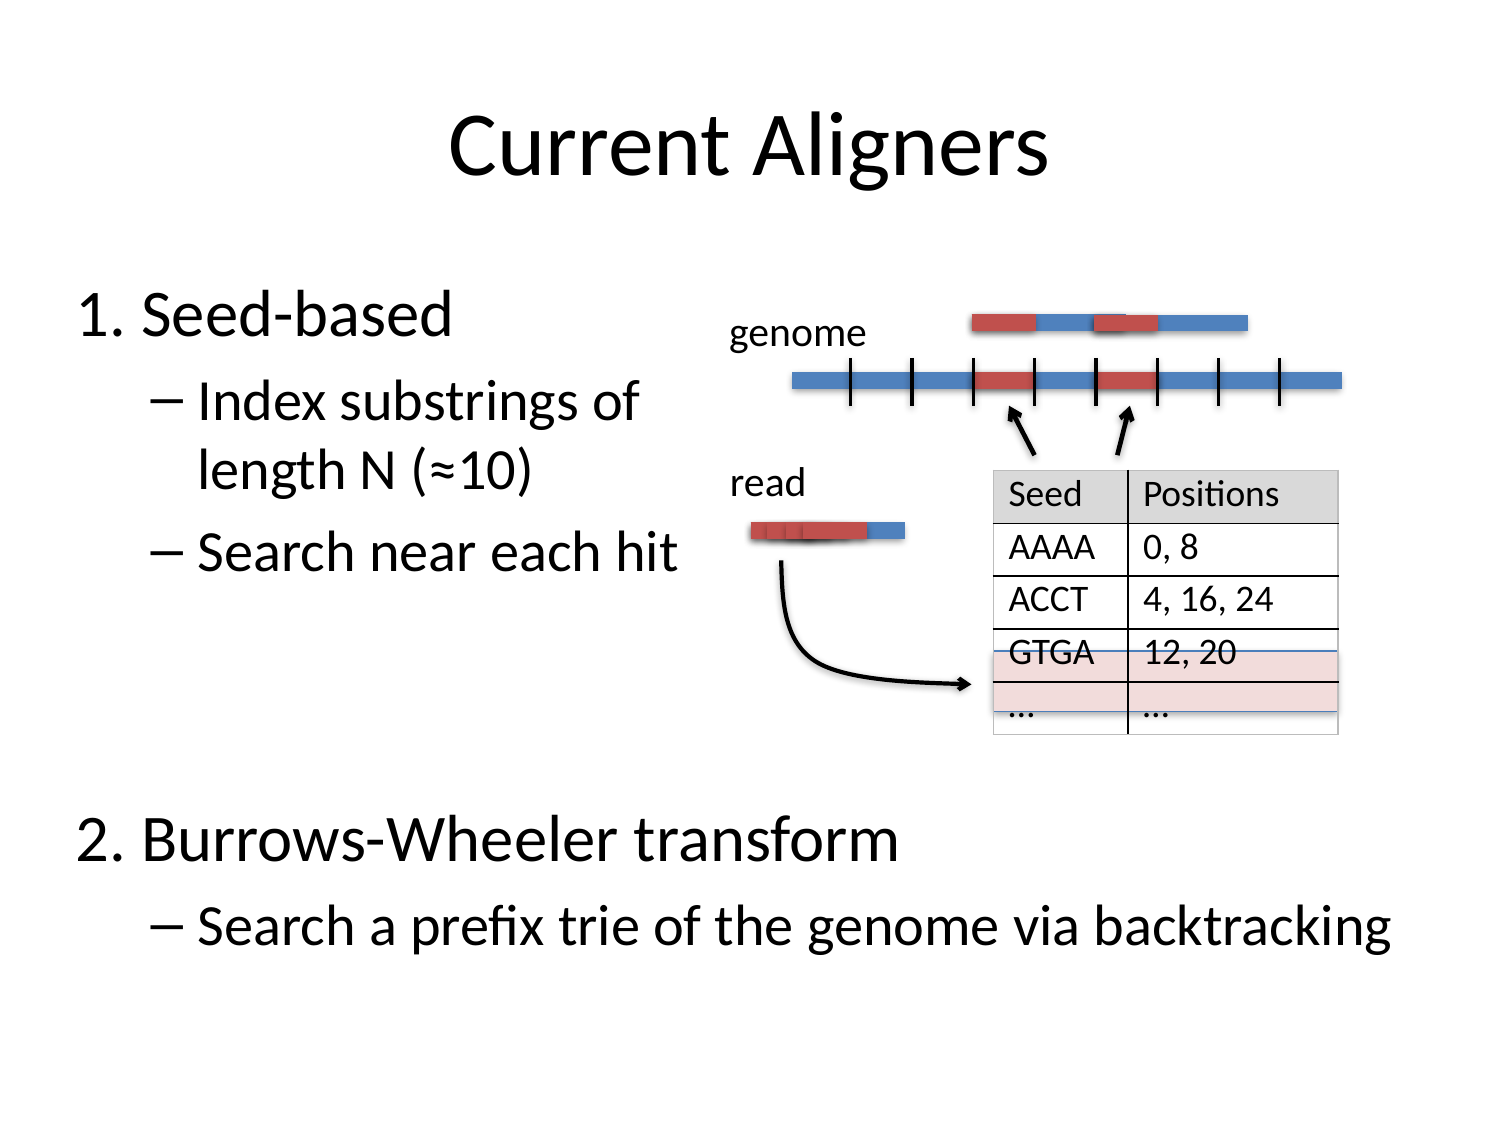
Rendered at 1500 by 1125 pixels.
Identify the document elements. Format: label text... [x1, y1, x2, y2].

text_box [779, 560, 972, 692]
table_cell 12, 20 [1129, 630, 1337, 681]
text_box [850, 357, 1281, 406]
table_cell GTGA [994, 630, 1127, 681]
table_cell … [994, 683, 1127, 734]
text_box read [715, 447, 822, 513]
table_header Seed [994, 471, 1127, 523]
table_cell 4, 16, 24 [1129, 577, 1337, 628]
table_cell … [1129, 683, 1337, 734]
title Current Aligners [75, 45, 1425, 233]
table_header Positions [1129, 471, 1337, 523]
table_cell 0, 8 [1129, 524, 1337, 575]
table_cell ACCT [994, 577, 1127, 628]
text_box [1008, 405, 1130, 456]
list 1. Seed-based Index substrings of length N (≈10) Search near each hit 2. Burrows-Wheeler transform Search a prefix trie of the genome via backtracking [60, 262, 1411, 1005]
table_cell AAAA [994, 524, 1127, 575]
text_box genome [714, 296, 882, 362]
